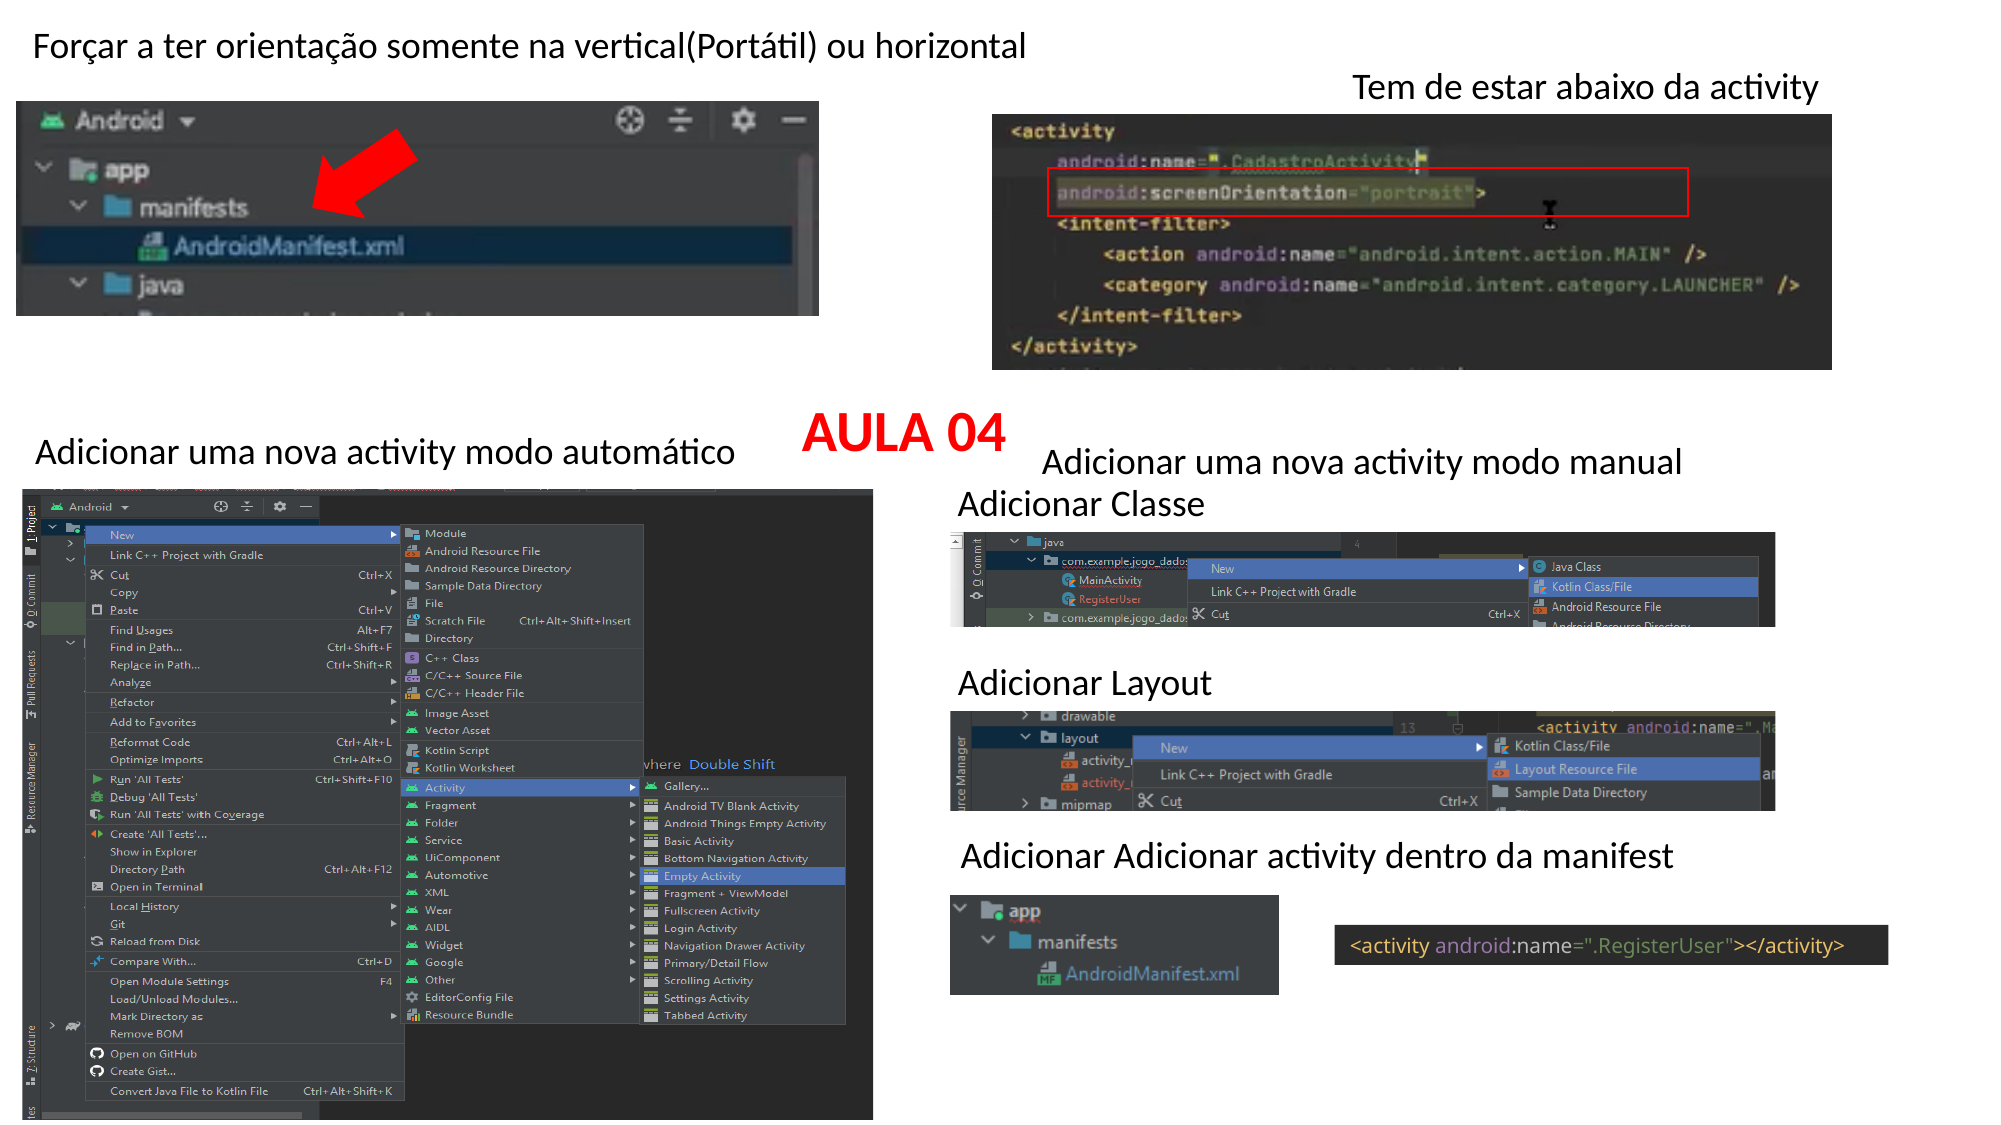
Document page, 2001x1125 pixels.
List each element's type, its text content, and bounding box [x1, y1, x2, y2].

text_box Adicionar uma nova activity modo automático [20, 419, 752, 480]
text_box Adicionar Adicionar activity dentro da manifest [945, 823, 1690, 883]
text_box <activity android:name=".RegisterUser"></activity> [1334, 924, 1889, 965]
picture [22, 489, 874, 1120]
picture [950, 710, 1776, 811]
text_box AULA 04 [787, 386, 1022, 471]
picture [950, 895, 1279, 995]
picture [15, 101, 819, 316]
text_box Adicionar Classe [942, 471, 1221, 532]
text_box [991, 114, 1832, 370]
text_box Adicionar uma nova activity modo manual [1027, 429, 1699, 490]
picture [950, 532, 1776, 627]
text_box Forçar a ter orientação somente na vertical(Portátil) ou horizontal [18, 13, 1044, 74]
text_box Adicionar Layout [943, 650, 1228, 711]
text_box Tem de estar abaixo da activity [1337, 54, 1835, 115]
